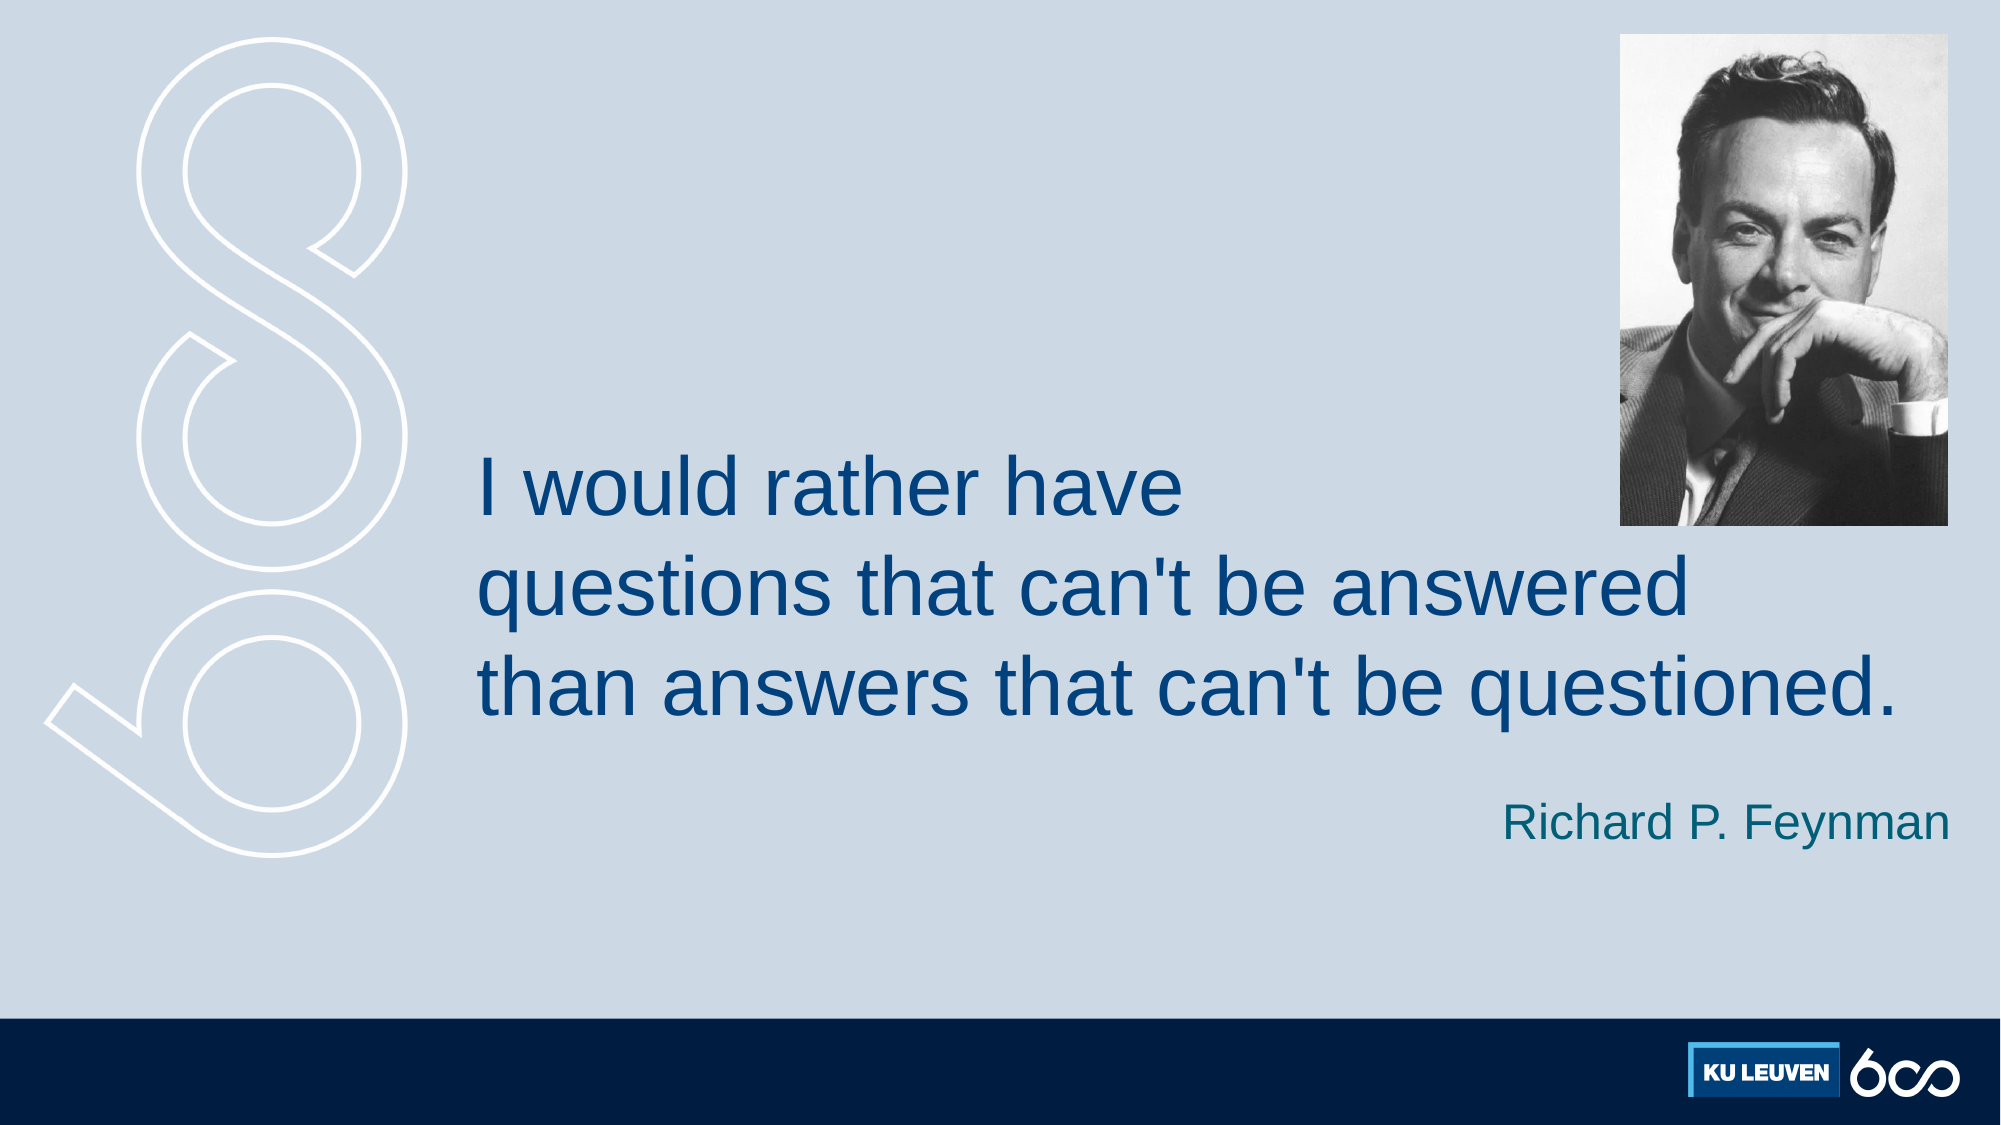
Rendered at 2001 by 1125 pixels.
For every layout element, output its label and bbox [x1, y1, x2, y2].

picture [1620, 34, 1948, 526]
picture [1688, 1042, 1960, 1097]
picture [44, 36, 411, 857]
